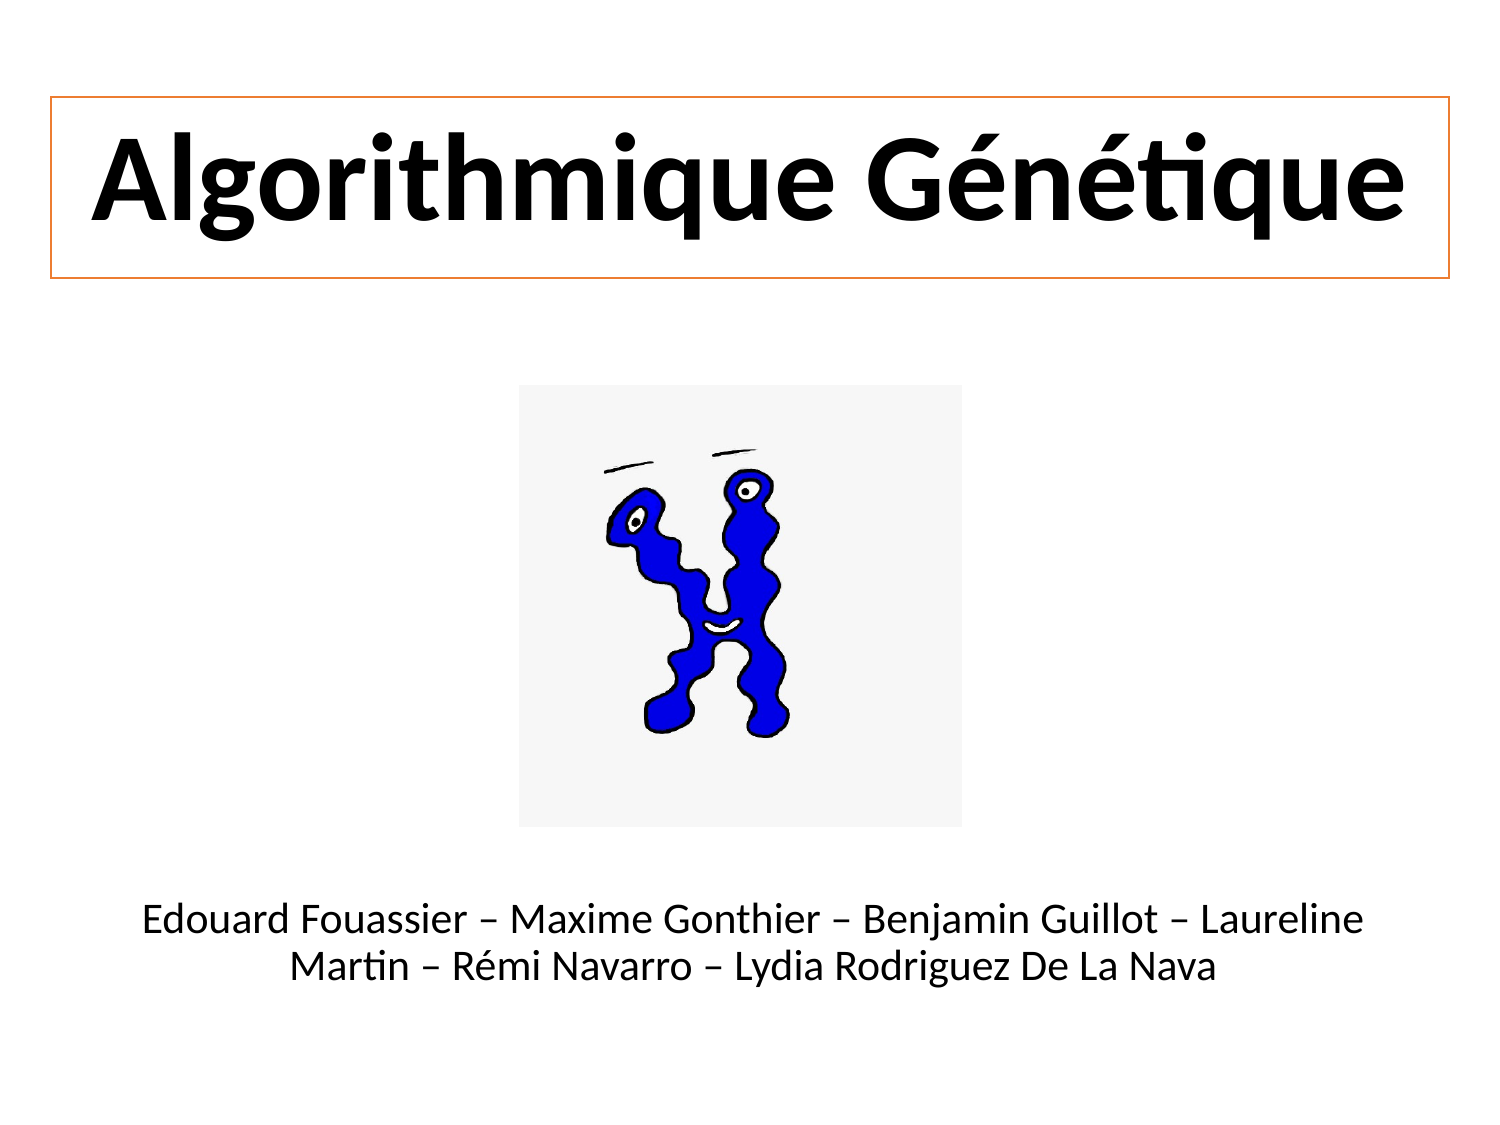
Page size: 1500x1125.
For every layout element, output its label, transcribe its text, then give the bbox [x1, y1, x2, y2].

text_box Algorithmique Génétique [51, 97, 1449, 278]
picture [519, 385, 962, 827]
text_box Edouard Fouassier – Maxime Gonthier – Benjamin Guillot – Laureline Martin – Rémi Navarro – Lydia Rodriguez De La Nava [45, 880, 1443, 1020]
